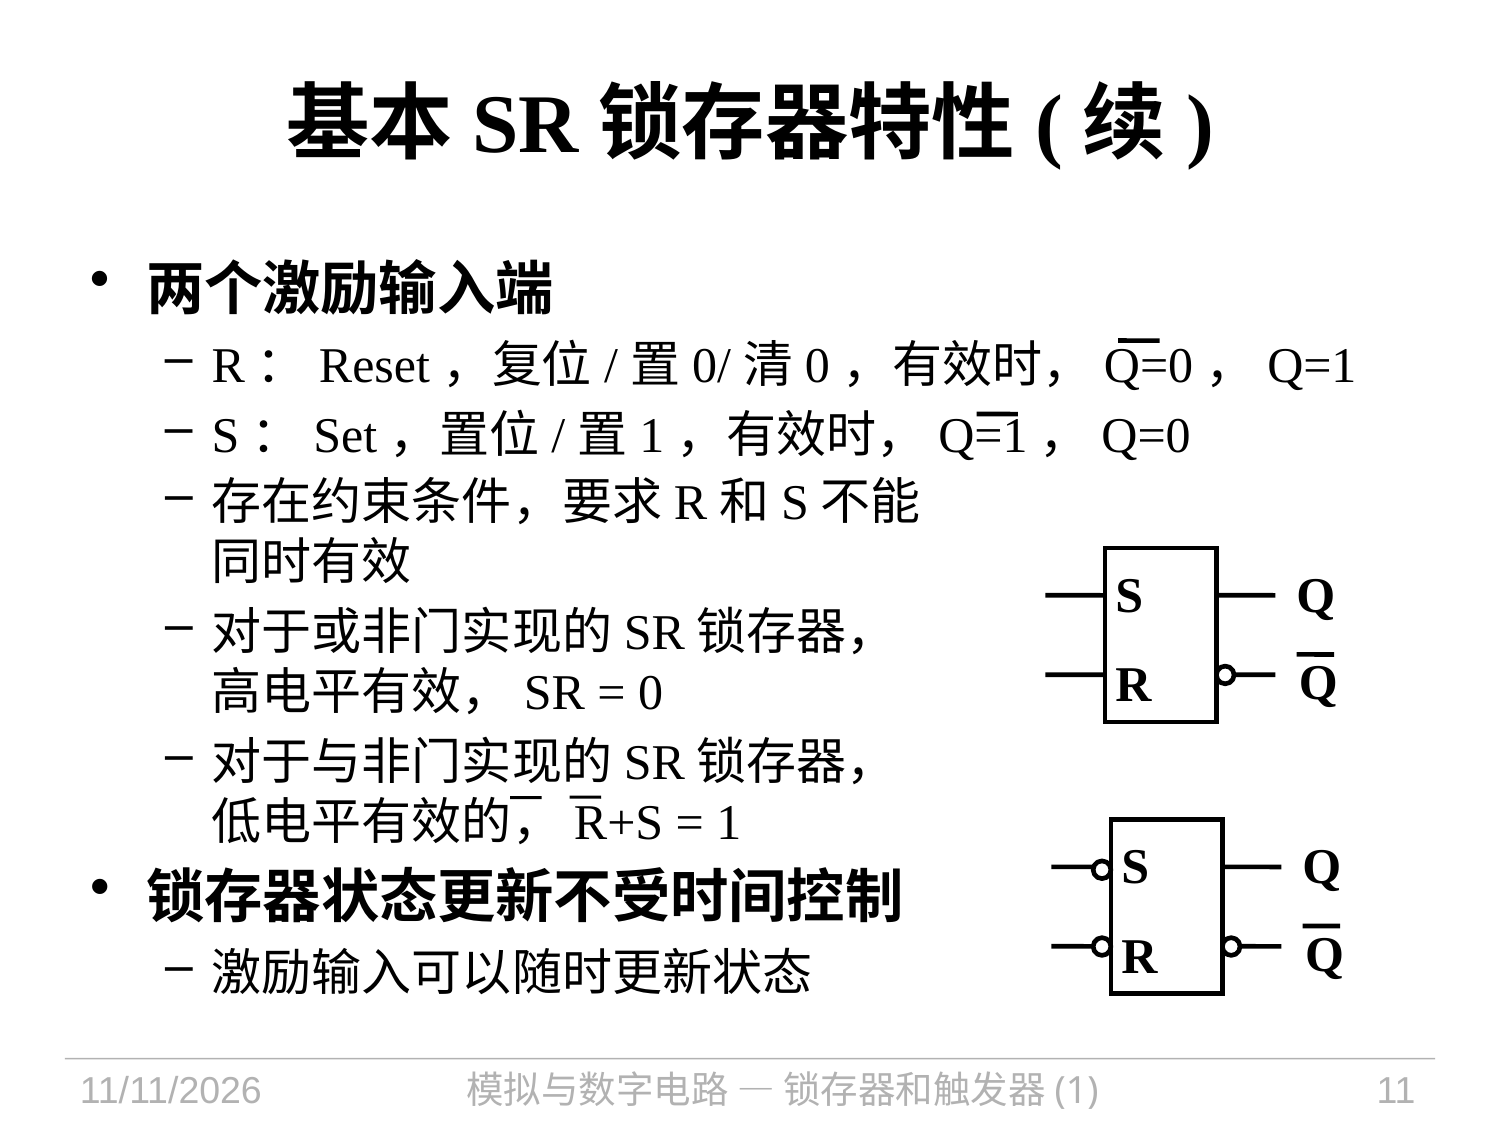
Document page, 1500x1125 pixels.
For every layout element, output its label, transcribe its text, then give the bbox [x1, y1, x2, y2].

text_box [1051, 866, 1110, 947]
title 基本SR锁存器特性(续) [75, 24, 1425, 213]
text_box [1110, 819, 1223, 994]
text_box Q [1287, 826, 1357, 902]
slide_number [64, 1058, 348, 1125]
text_box S [1106, 826, 1165, 902]
text_box Q [1290, 913, 1359, 989]
text_box [1094, 860, 1111, 867]
text_box 两个激励输入端 R：Reset，复位/置0/清0，有效时，Q=0，Q=1 S：Set，置位/置1，有效时，Q=1，Q=0 [75, 243, 1412, 486]
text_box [1222, 866, 1282, 947]
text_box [1045, 547, 1354, 723]
slide_number 11 [1230, 1058, 1431, 1125]
text_box R [1106, 916, 1173, 991]
footer 模拟与数字电路 — 锁存器和触发器(1) [359, 1058, 1205, 1125]
list 存在约束条件，要求R和S不能同时有效 对于或非门实现的SR锁存器，高电平有效，SR = 0 对于与非门实现的SR锁存器，低电平有效的，R+S = 1 锁存器状态更新不受时间控制 激励输入可以随时更新状态 [75, 486, 939, 1047]
